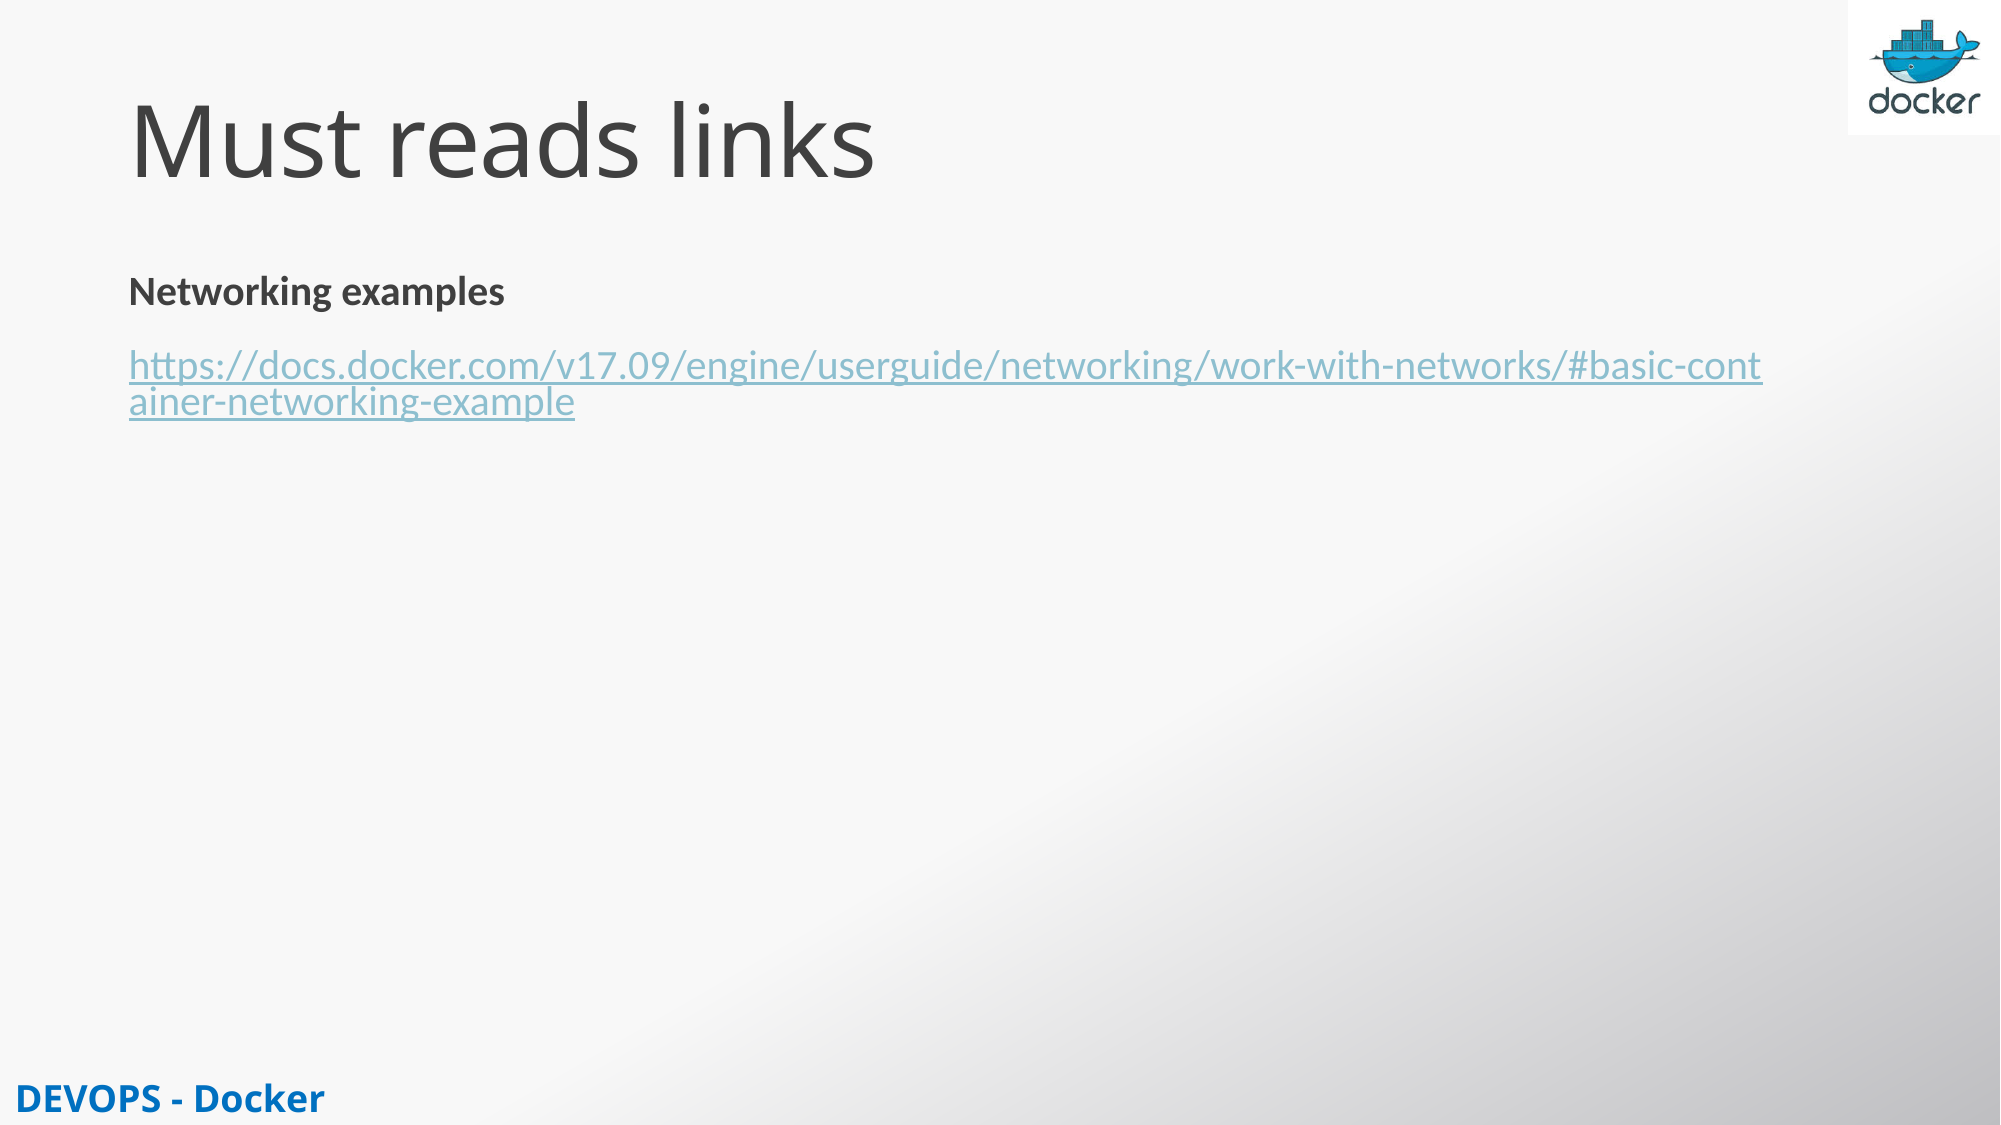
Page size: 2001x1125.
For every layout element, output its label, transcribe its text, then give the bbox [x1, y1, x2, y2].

picture [1848, 0, 2000, 135]
list Networking examples https://docs.docker.com/v17.09/engine/userguide/networking/work-with-networks/#basic-container-networking-example [113, 261, 1764, 922]
title Must reads links [113, 47, 1764, 206]
